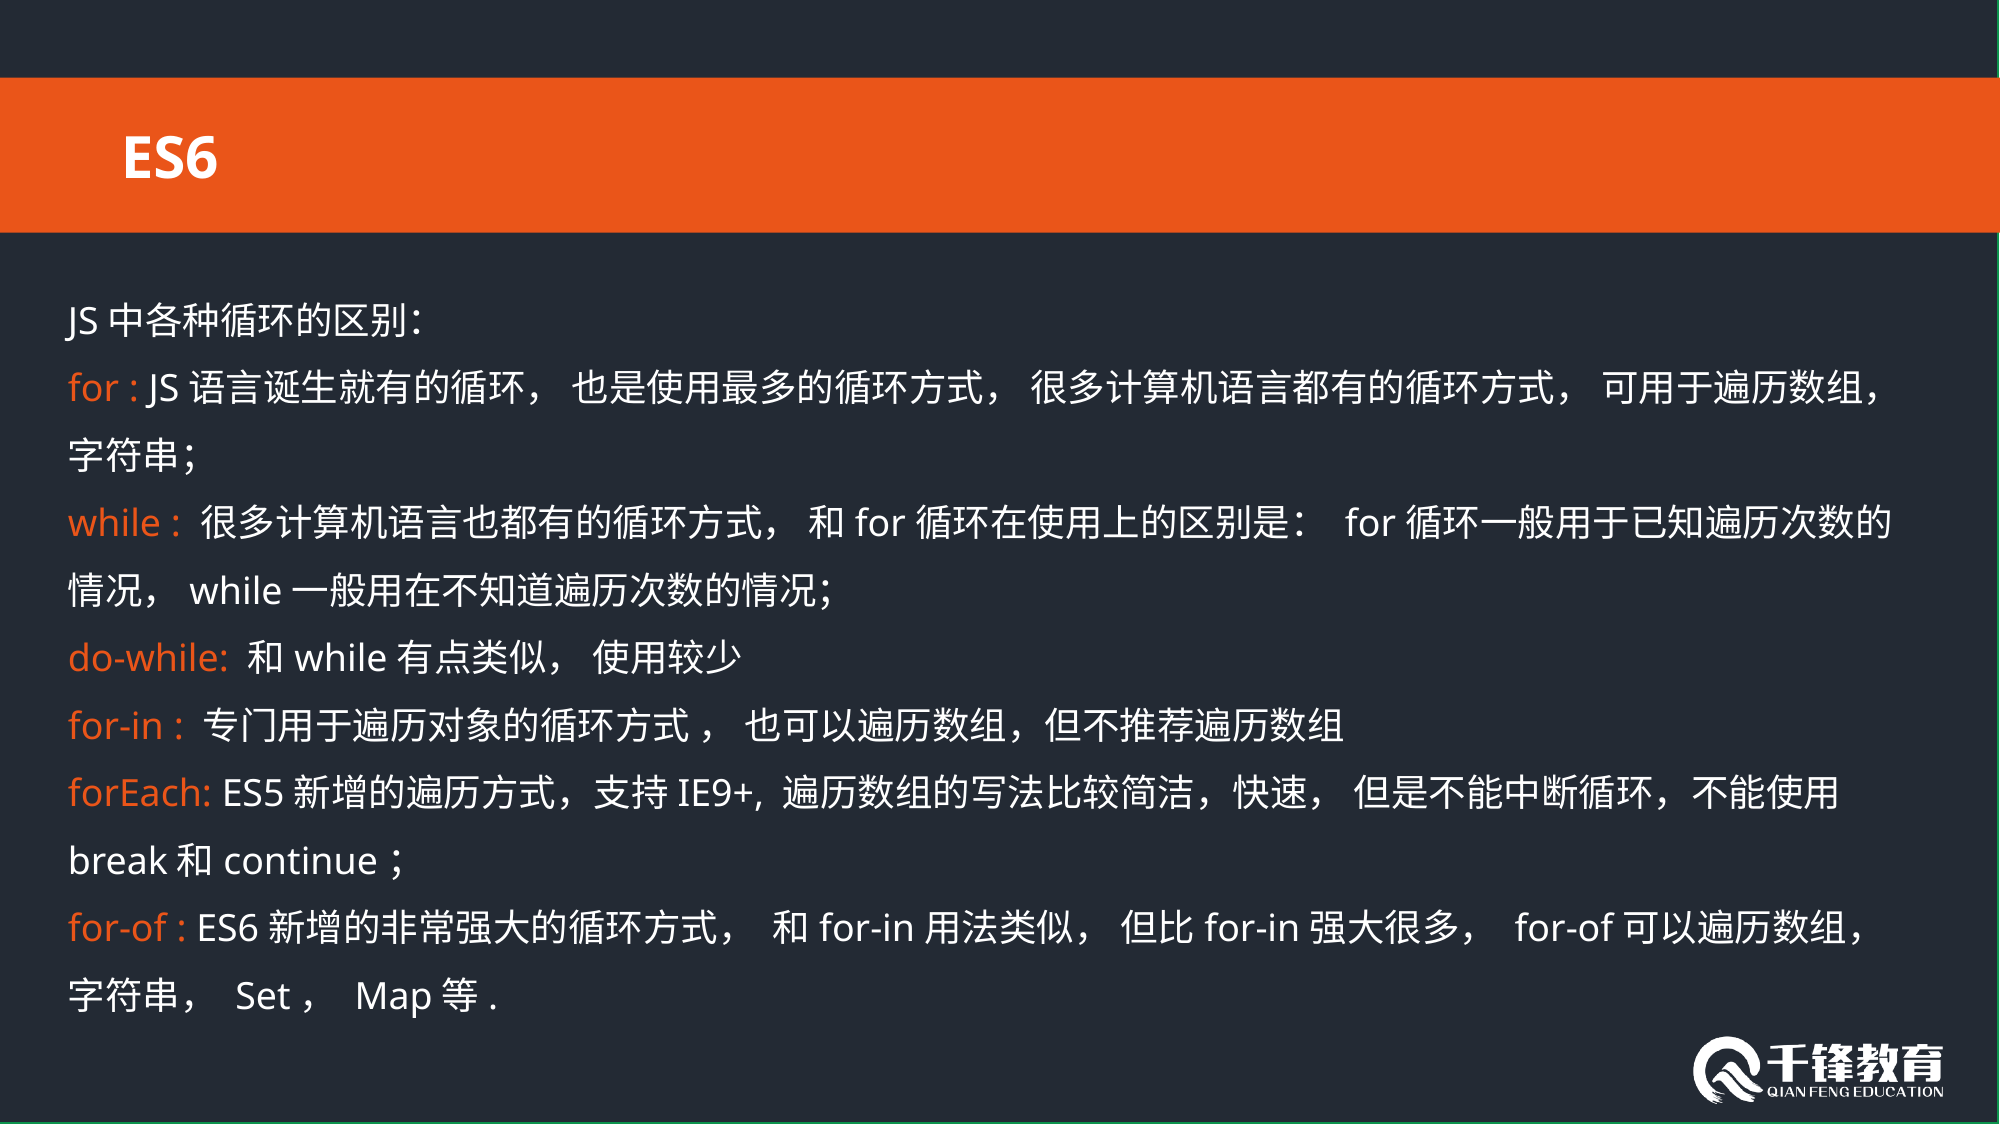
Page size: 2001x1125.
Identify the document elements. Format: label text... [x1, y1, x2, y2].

text_box [0, 0, 1999, 77]
text_box JS中各种循环的区别： for : JS语言诞生就有的循环， 也是使用最多的循环方式， 很多计算机语言都有的循环方式， 可用于遍历数组，字符串； while : 很多计算机语言也都有的循环方式， 和for循环在使用上的区别是： for循环一般用于已知遍历次数的情况，while一般用在不知道遍历次数的情况； do-while: 和while有点类似， 使用较少 for-in : 专门用于遍历对象的循环方式 ， 也可以遍历数组，但不推荐遍历数组 forEach: ES5新增的遍历方式，支持IE9+, 遍历数组的写法比较简洁，快速， 但是不能中断循环，不能使用break和continue； for-of : ES6新增的非常强大的循环方式， 和for-in用法类似， 但比for-in强大很多， for-of可以遍历数组， 字符串， Set， Map等. [53, 266, 1929, 1024]
text_box ES6 [106, 112, 1692, 198]
text_box [0, 234, 1999, 1124]
picture [1691, 1031, 1948, 1109]
text_box [0, 77, 2000, 234]
